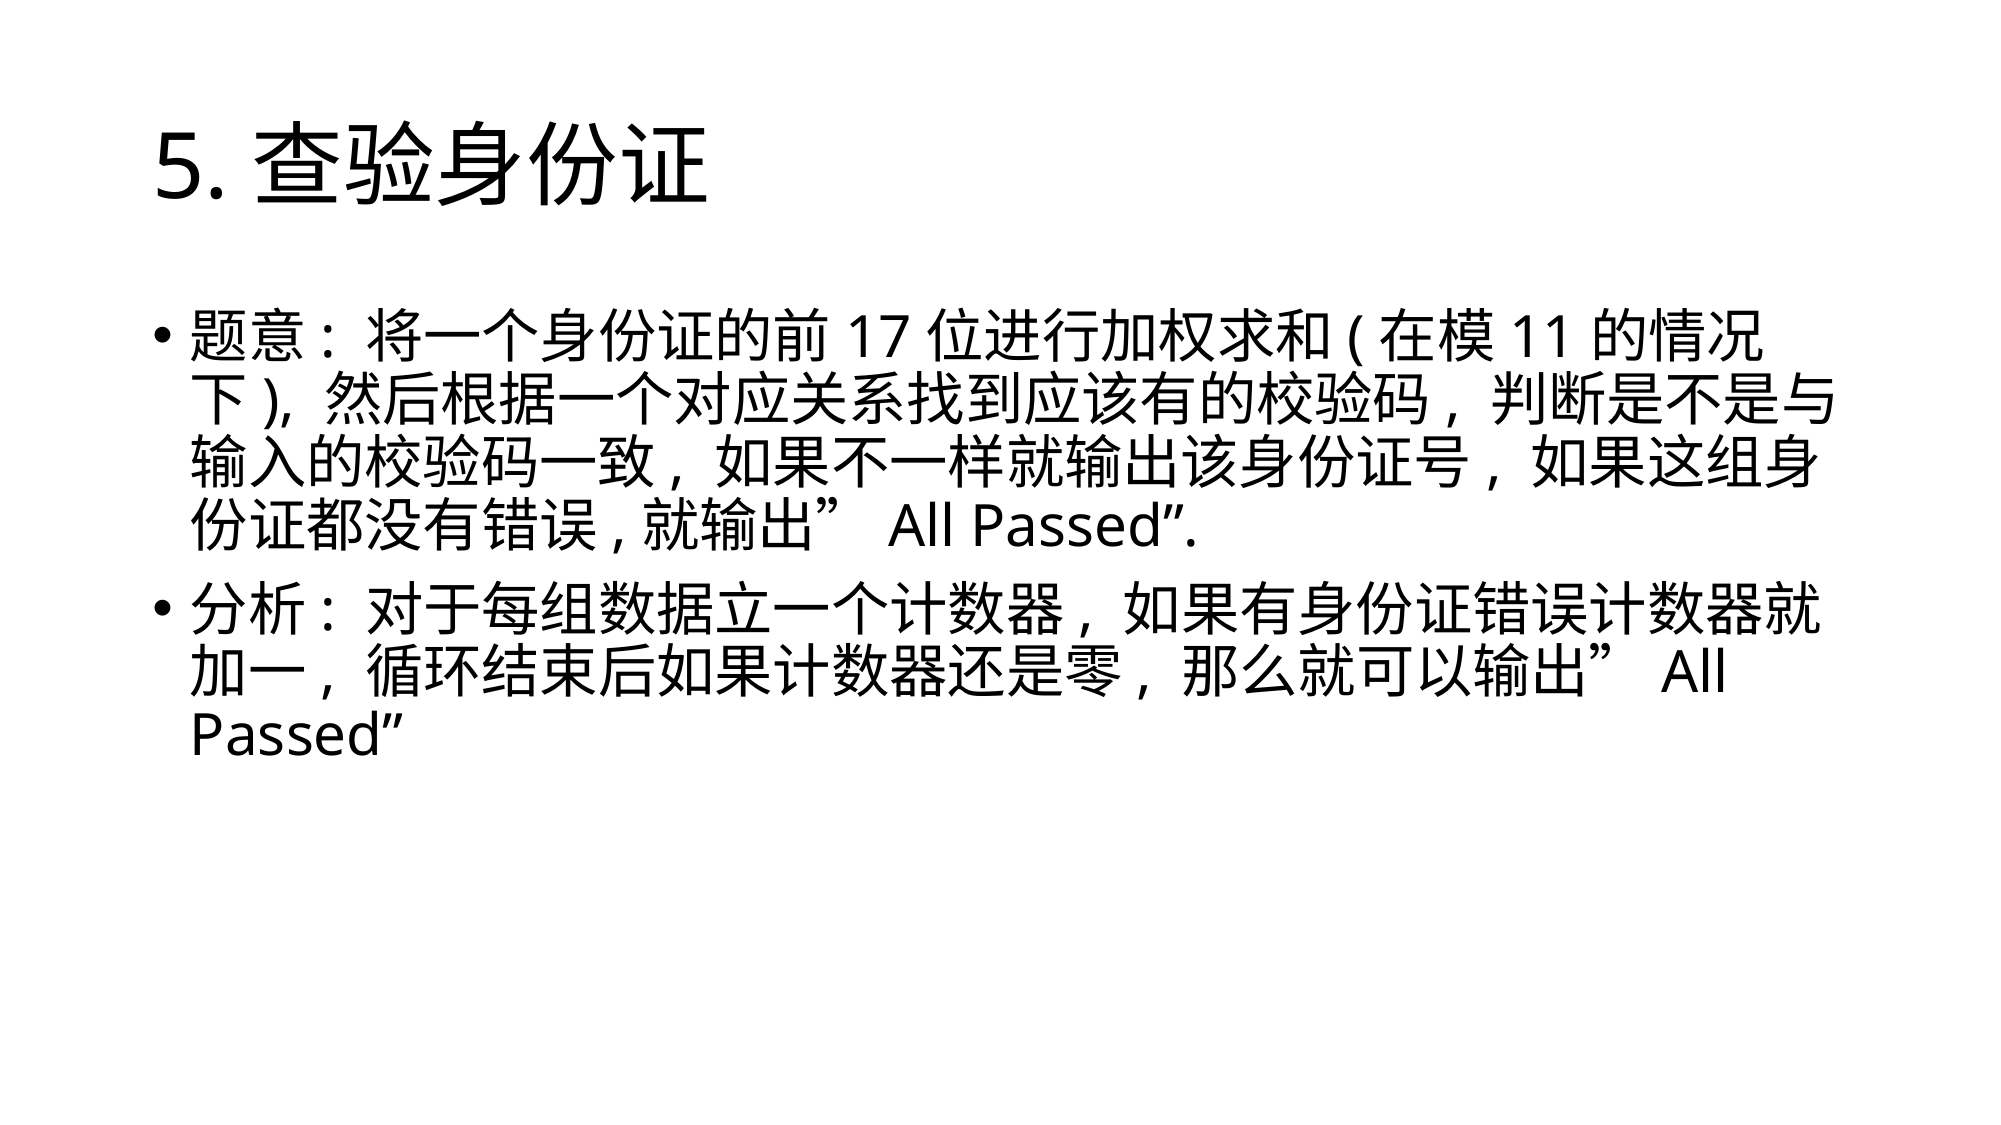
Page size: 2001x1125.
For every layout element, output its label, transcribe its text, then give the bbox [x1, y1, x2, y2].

title 5.查验身份证 [137, 59, 1863, 278]
list 题意: 将一个身份证的前17位进行加权求和(在模11的情况下), 然后根据一个对应关系找到应该有的校验码, 判断是不是与输入的校验码一致, 如果不一样就输出该身份证号, 如果这组身份证都没有错误,就输出”All Passed”. 分析: 对于每组数据立一个计数器, 如果有身份证错误计数器就加一, 循环结束后如果计数器还是零, 那么就可以输出”All Passed” [137, 299, 1863, 1014]
